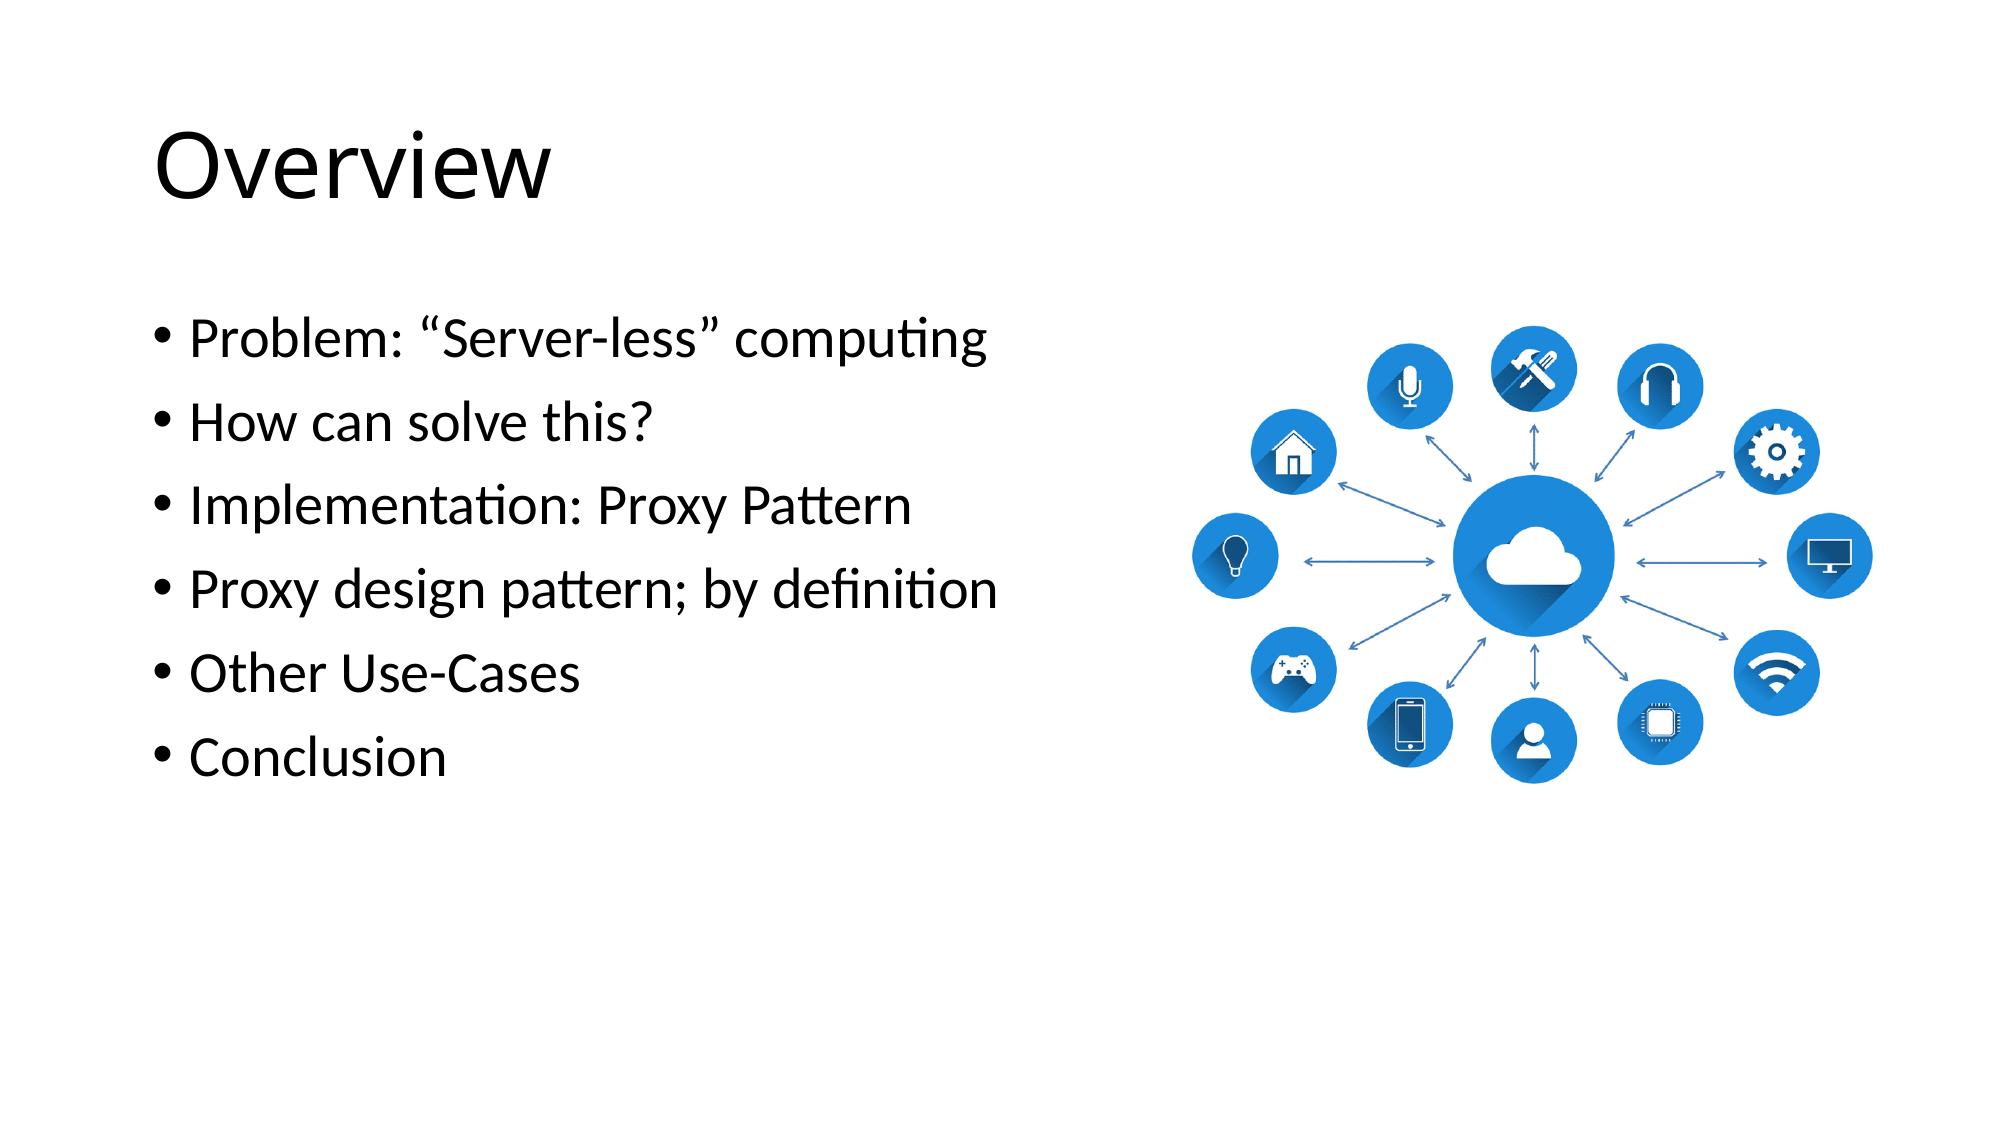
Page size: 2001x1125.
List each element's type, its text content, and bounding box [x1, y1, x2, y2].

list Problem: “Server-less” computing How can solve this? Implementation: Proxy Pattern Proxy design pattern; by definition Other Use-Cases Conclusion [137, 299, 1863, 1014]
title Overview [137, 59, 1863, 278]
picture [1164, 299, 1897, 805]
